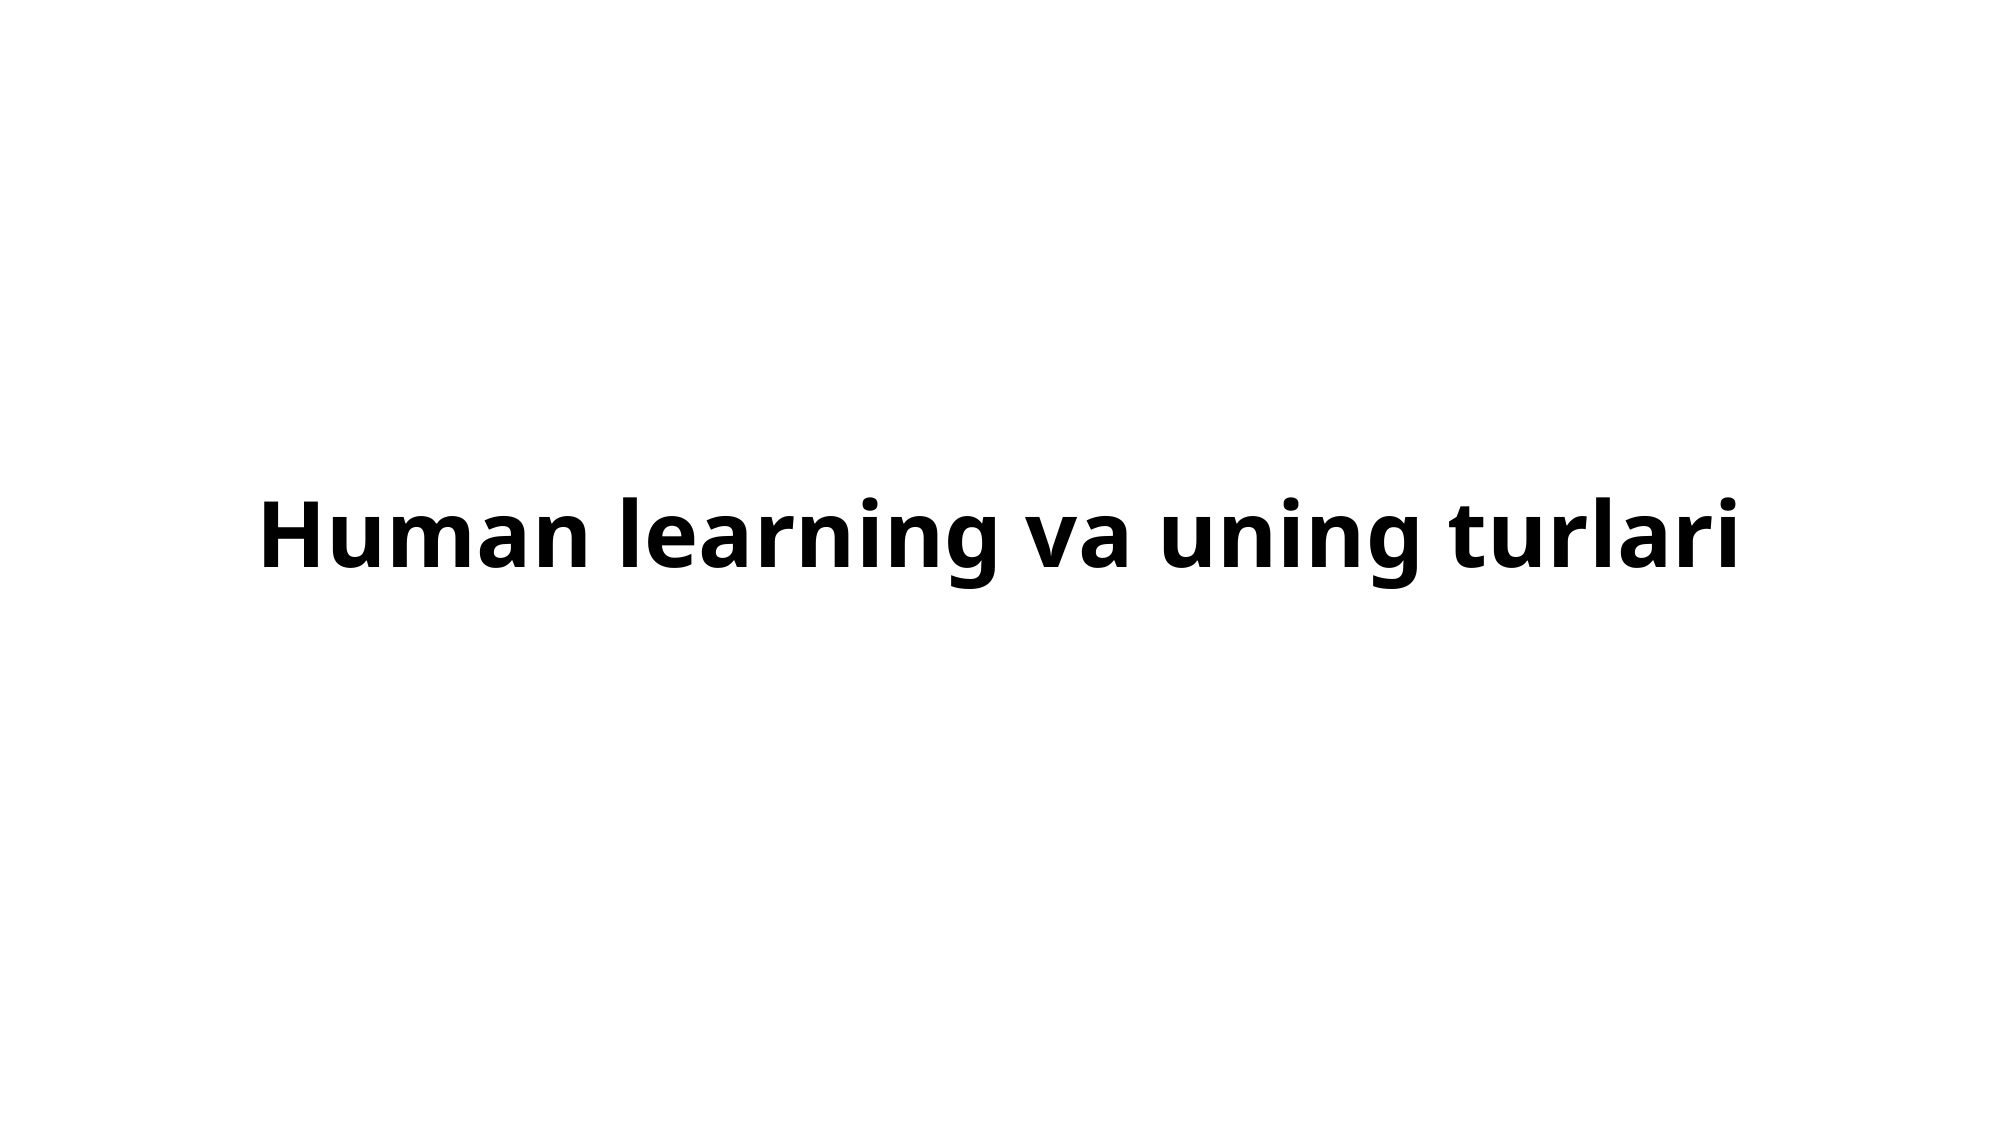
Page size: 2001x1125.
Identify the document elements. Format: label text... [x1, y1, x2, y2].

title Human learning va uning turlari [137, 59, 1863, 1125]
